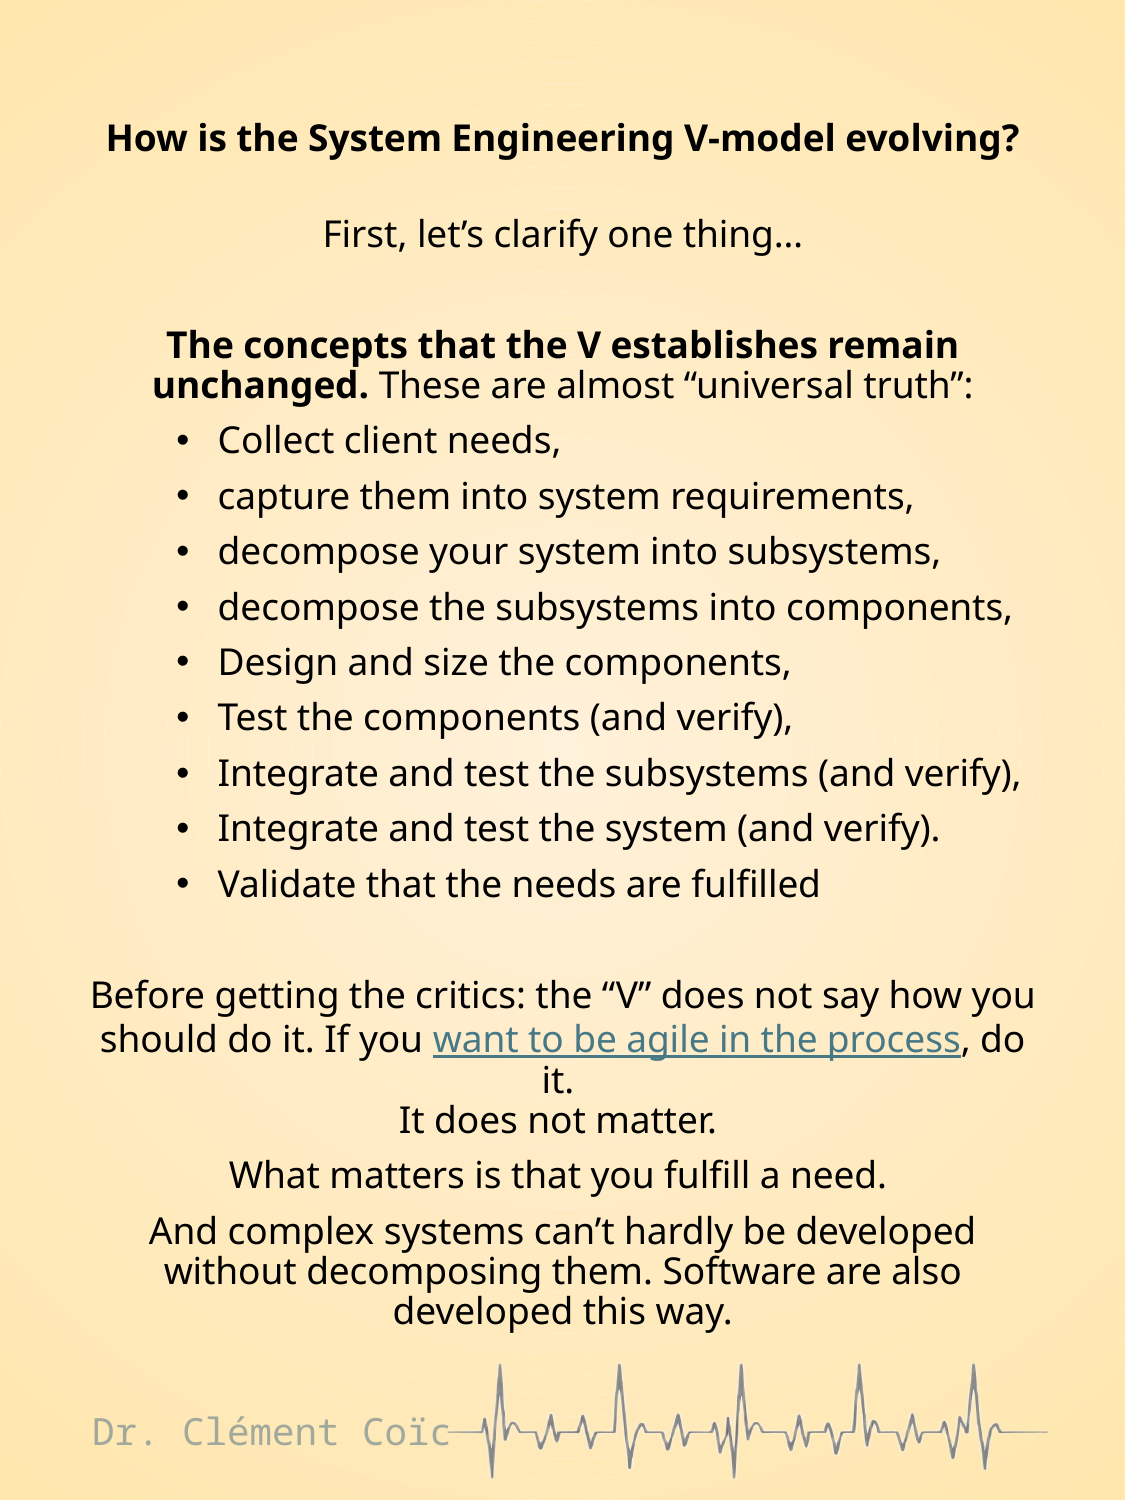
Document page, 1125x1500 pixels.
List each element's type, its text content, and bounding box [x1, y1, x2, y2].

text_box How is the System Engineering V-model evolving? First, let’s clarify one thing… The concepts that the V establishes remain unchanged. These are almost “universal truth”: Collect client needs, capture them into system requirements, decompose your system into subsystems, decompose the subsystems into components, Design and size the components, Test the components (and verify), Integrate and test the subsystems (and verify), Integrate and test the system (and verify). Validate that the needs are fulfilled Before getting the critics: the “V” does not say how you should do it. If you want to be agile in the process, do it. It does not matter. What matters is that you fulfill a need. And complex systems can’t hardly be developed without decomposing them. Software are also developed this way. [71, 112, 1053, 1361]
picture [447, 1361, 1048, 1481]
